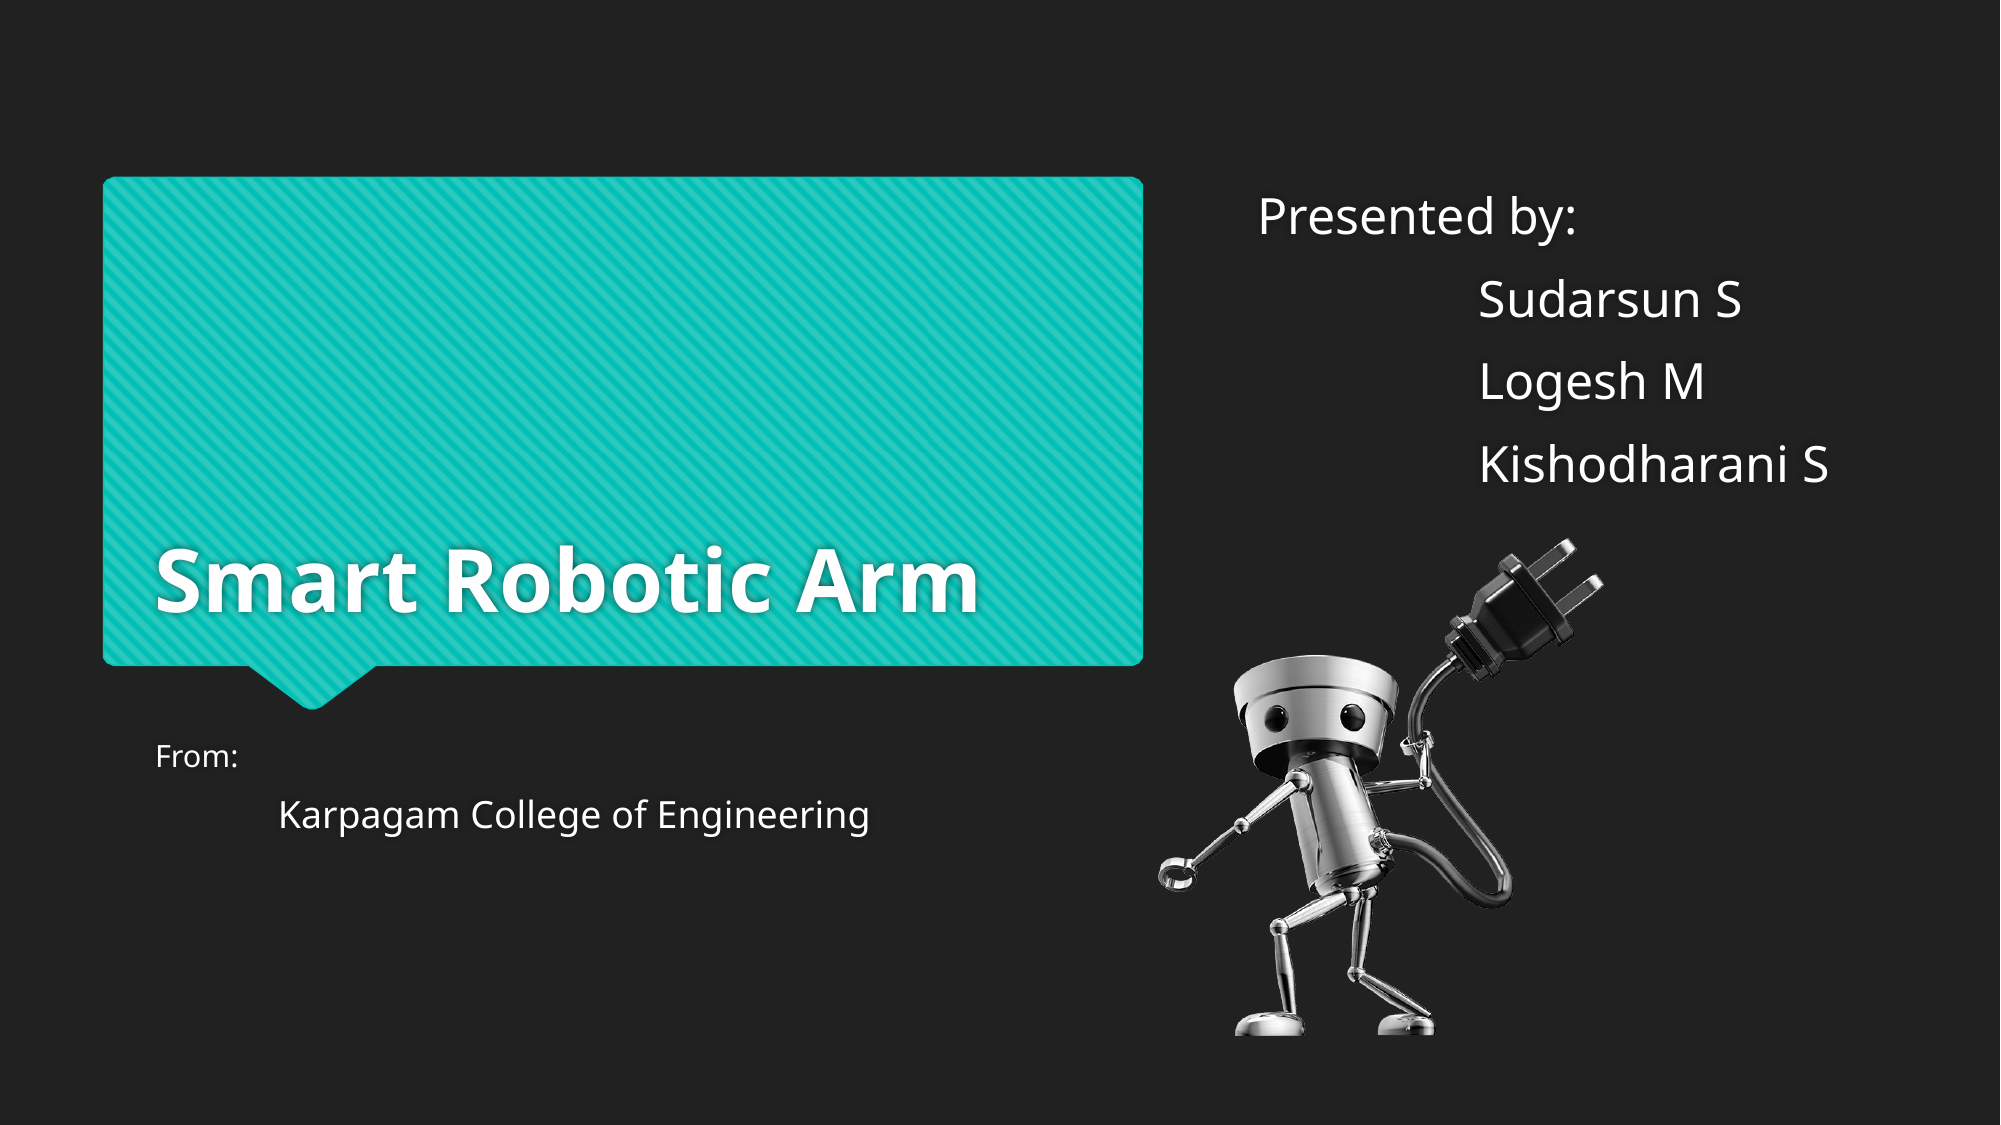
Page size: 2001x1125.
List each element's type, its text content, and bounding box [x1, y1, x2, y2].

title Smart Robotic Arm [139, 203, 1107, 638]
list From: Karpagam College of Engineering [139, 728, 1107, 846]
list Presented by: Sudarsun S Logesh M Kishodharani S [1242, 177, 1868, 846]
picture [1158, 538, 1604, 1037]
